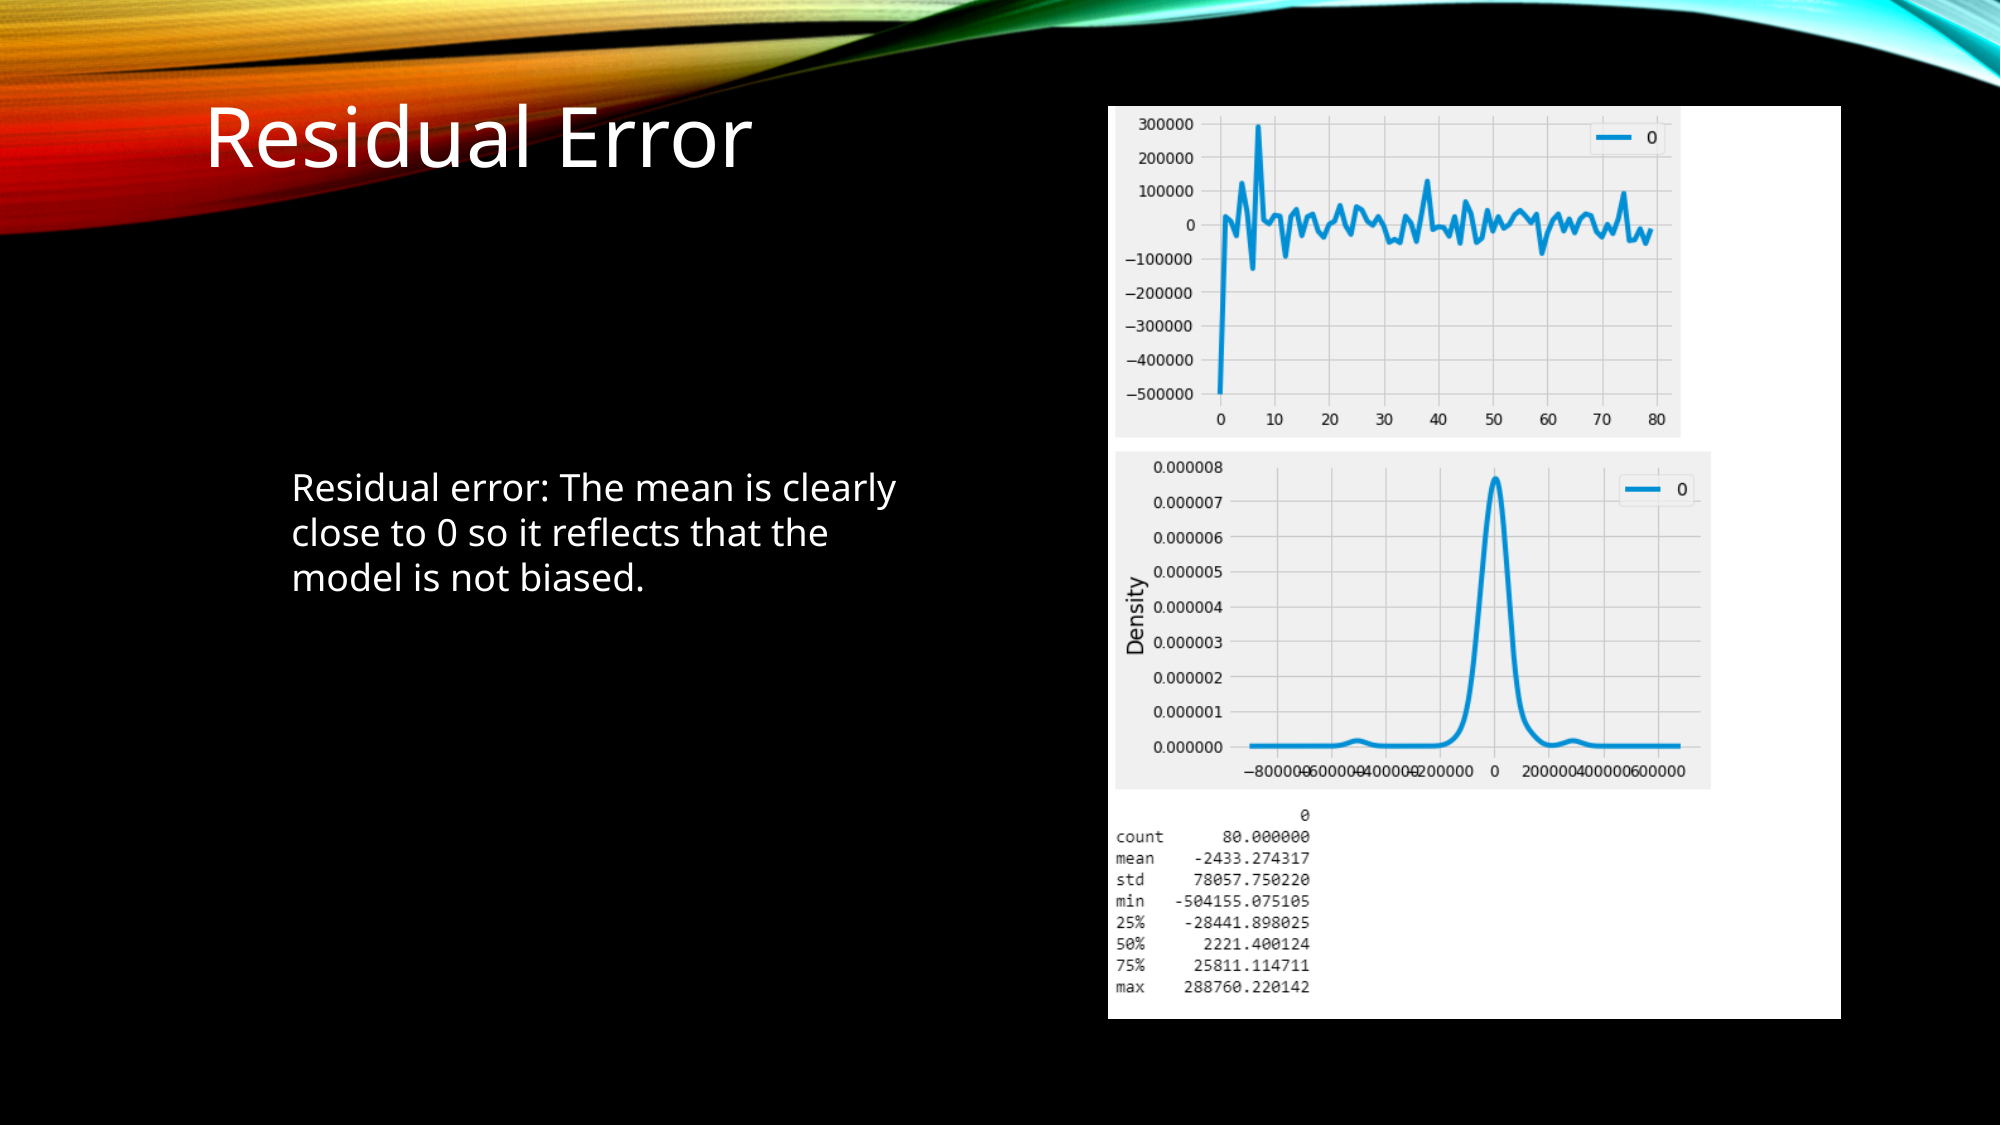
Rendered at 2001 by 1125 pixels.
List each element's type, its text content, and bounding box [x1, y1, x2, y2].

text_box Residual error: The mean is clearly close to 0 so it reflects that the model is not biased. [276, 456, 928, 607]
picture [0, 0, 2000, 1020]
text_box Residual Error [101, 88, 1784, 193]
